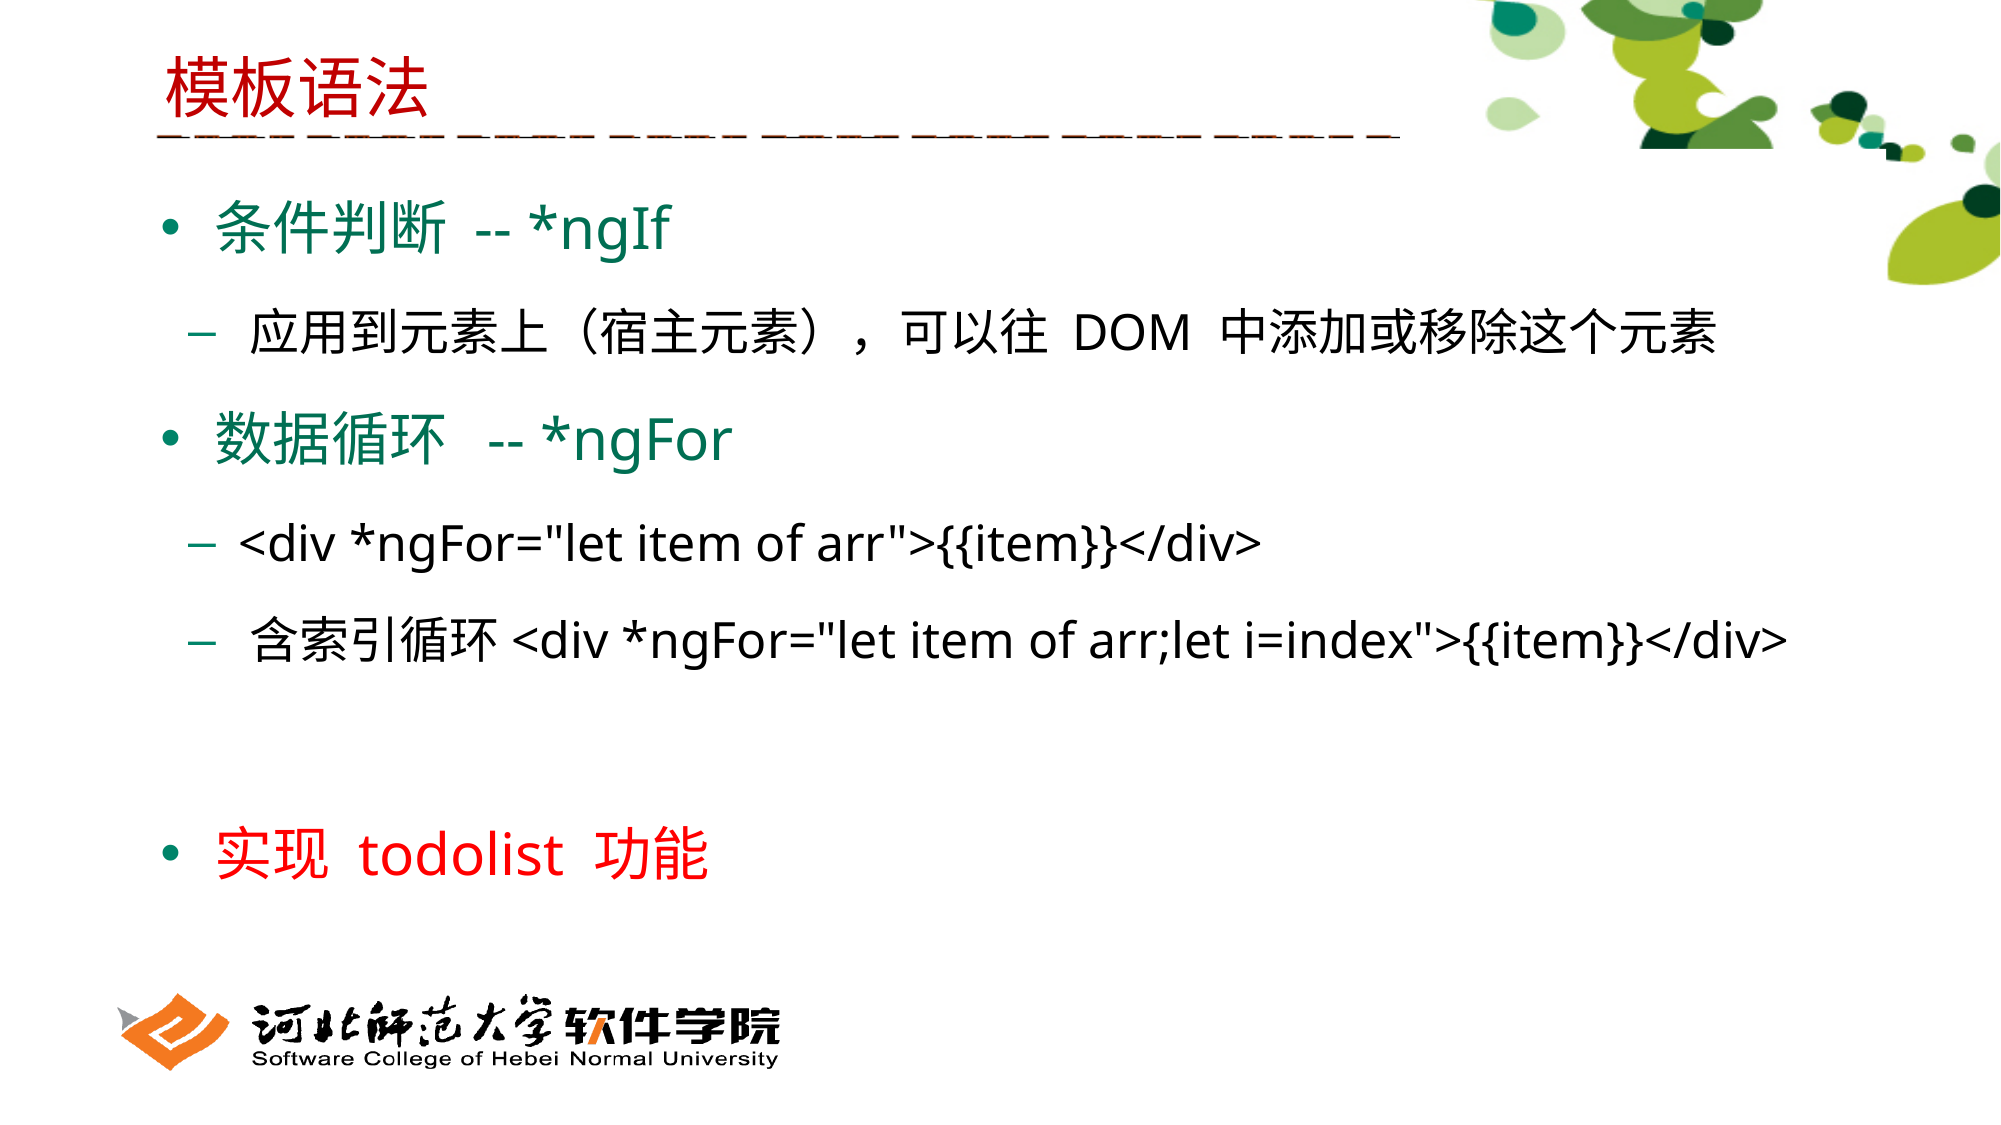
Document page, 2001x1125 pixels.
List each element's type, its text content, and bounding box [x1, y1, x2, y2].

list 模板语法 [149, 38, 1392, 120]
picture [0, 0, 2001, 1125]
list 条件判断 -- *ngIf 应用到元素上（宿主元素），可以往 DOM 中添加或移除这个元素 数据循环 -- *ngFor <div *ngFor="let item of arr">{{item}}</div> 含索引循环<div *ngFor="let item of arr;let i=index">{{item}}</div> 实现 todolist 功能 [113, 148, 1887, 965]
